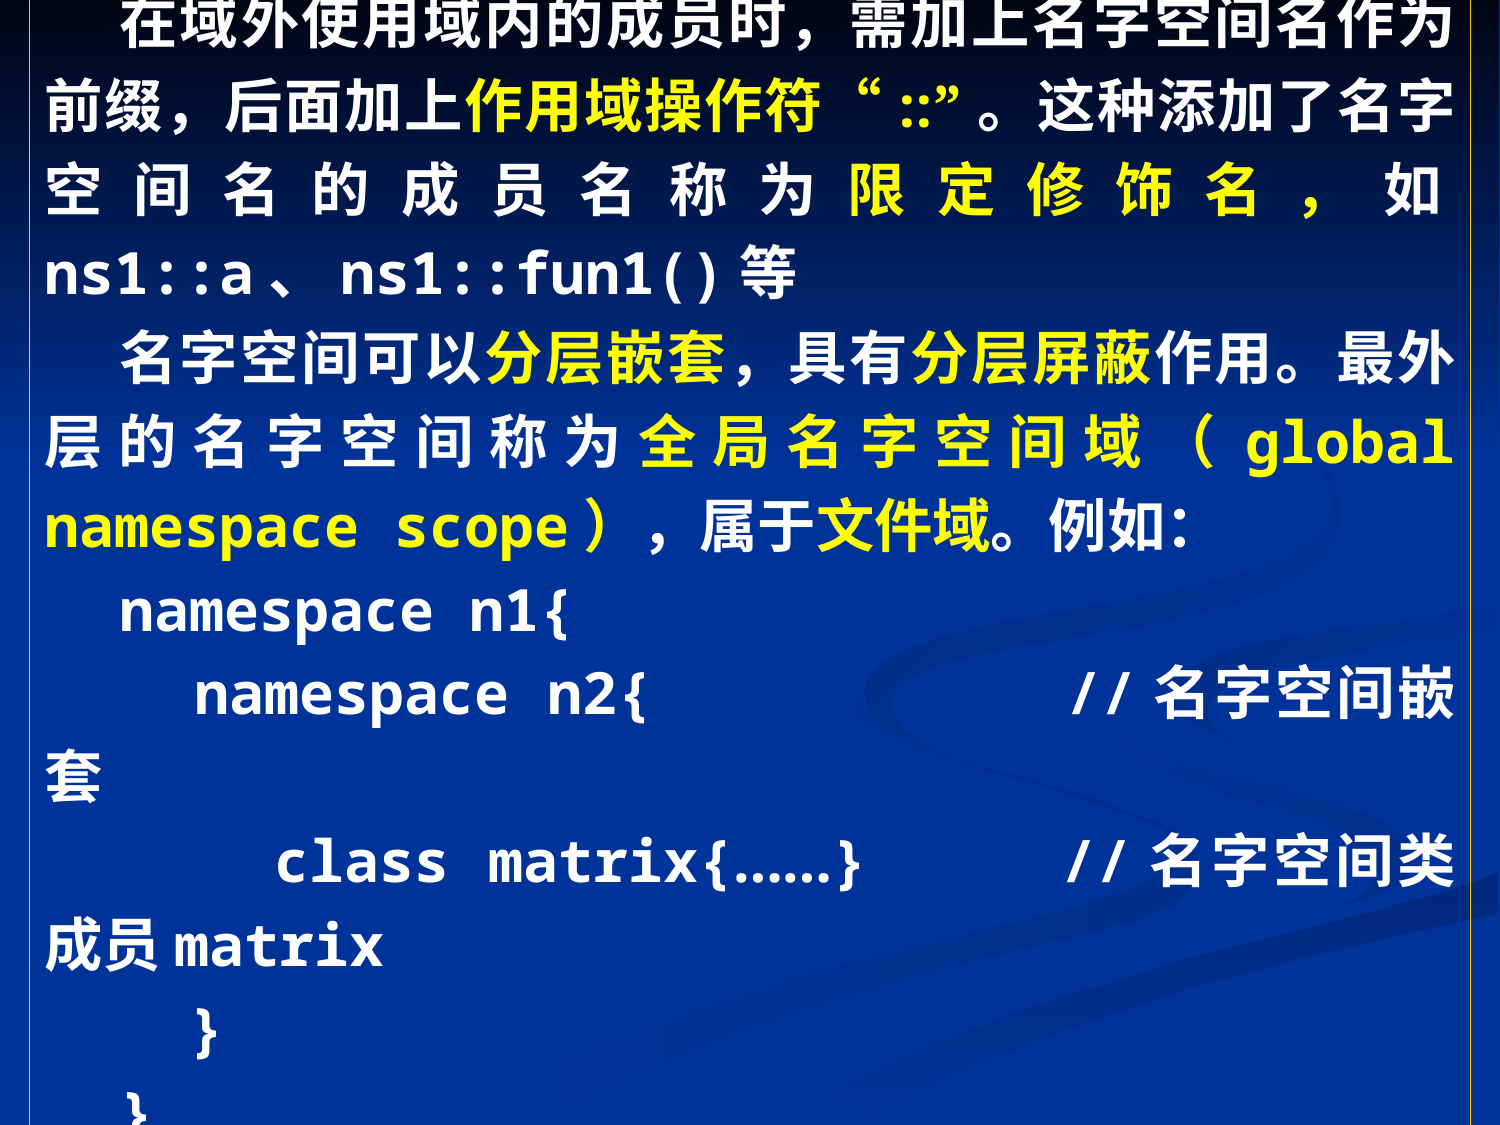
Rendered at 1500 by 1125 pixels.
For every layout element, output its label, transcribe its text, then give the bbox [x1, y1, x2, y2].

text_box 在域外使用域内的成员时，需加上名字空间名作为前缀，后面加上作用域操作符“::”。这种添加了名字空间名的成员名称为限定修饰名，如ns1::a、ns1::fun1()等 名字空间可以分层嵌套，具有分层屏蔽作用。最外层的名字空间称为全局名字空间域（global namespace scope），属于文件域。例如： namespace n1{ namespace n2{ //名字空间嵌套 class matrix{……} //名字空间类成员matrix } } [29, 0, 1471, 1125]
